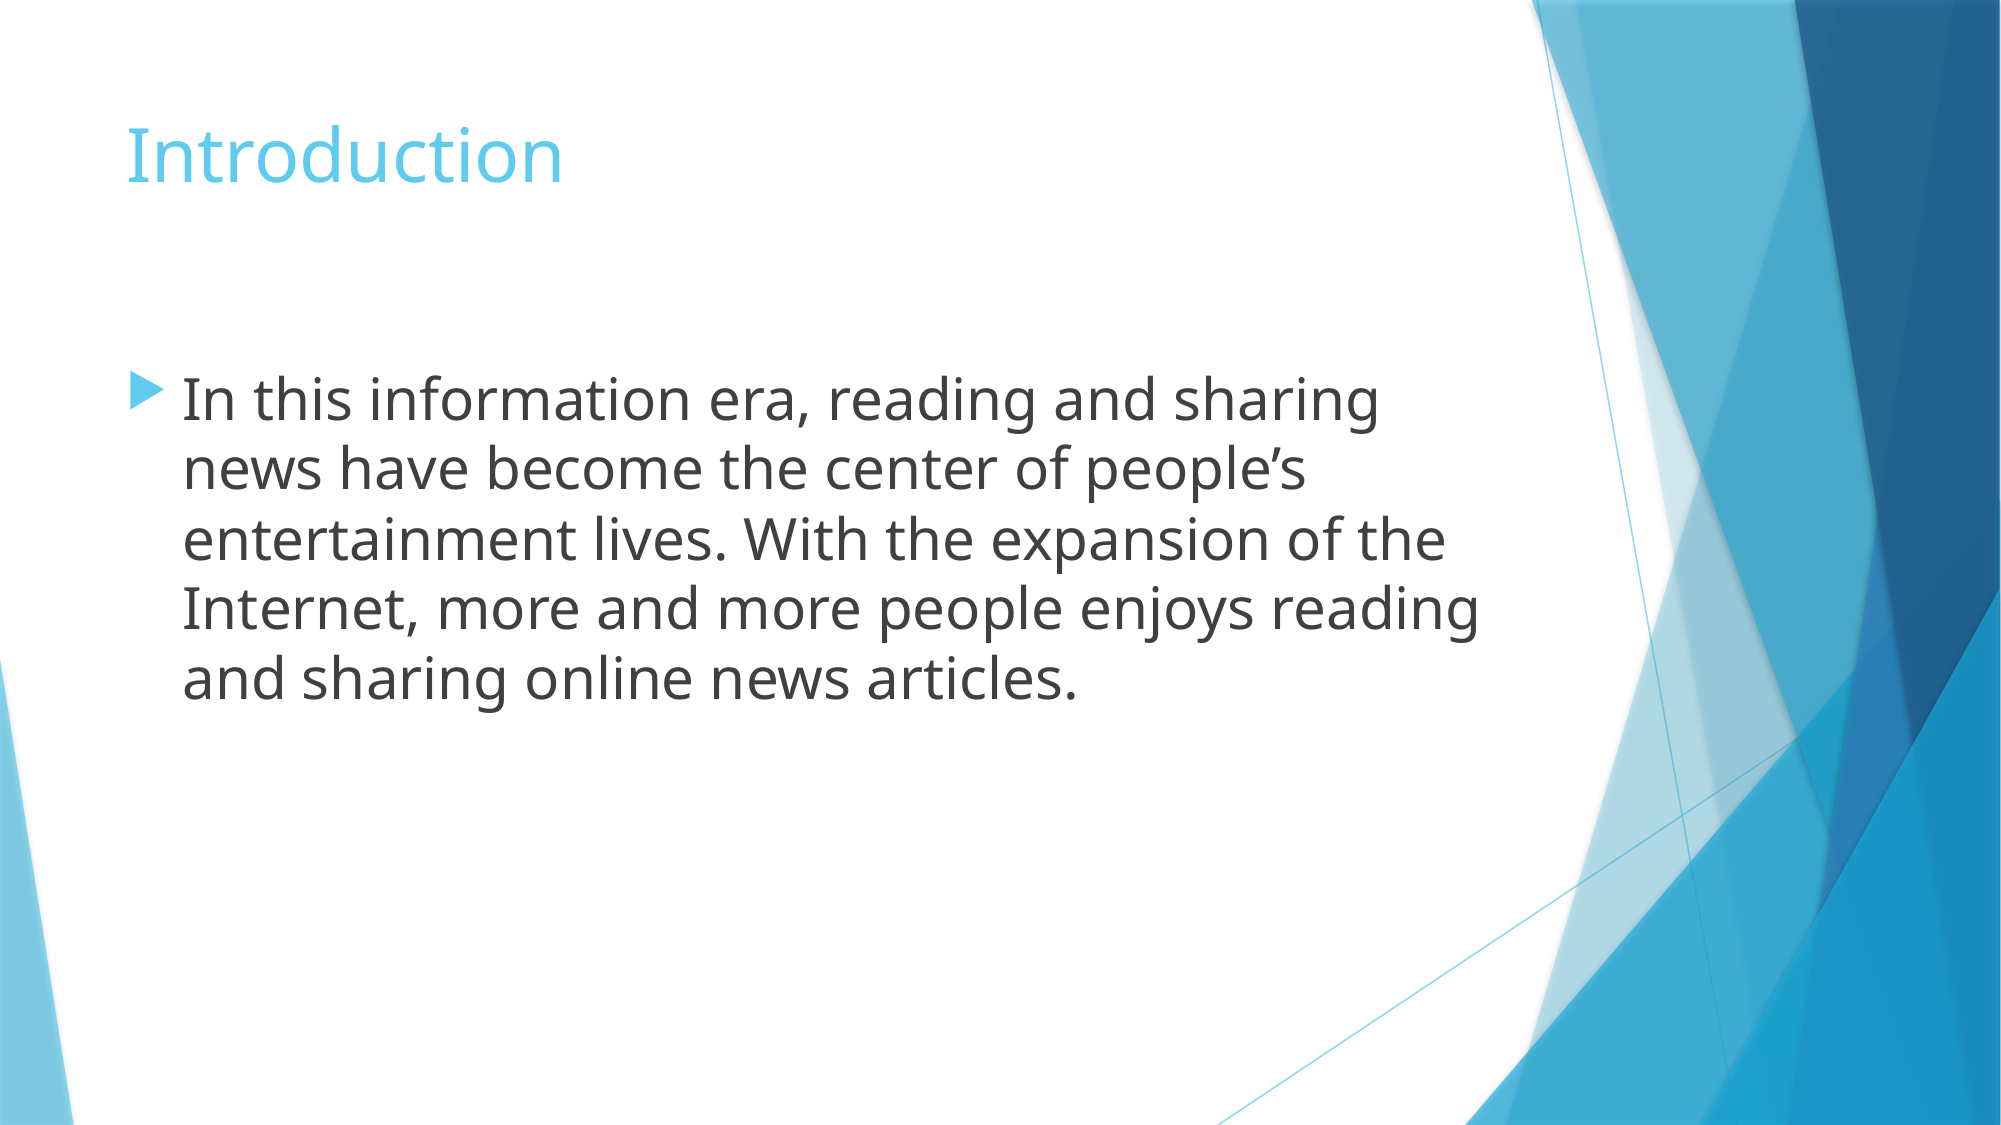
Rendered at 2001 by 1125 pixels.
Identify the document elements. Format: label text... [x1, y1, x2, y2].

list In this information era, reading and sharing news have become the center of people’s entertainment lives. With the expansion of the Internet, more and more people enjoys reading and sharing online news articles. [111, 354, 1522, 992]
title Introduction [111, 99, 1522, 317]
